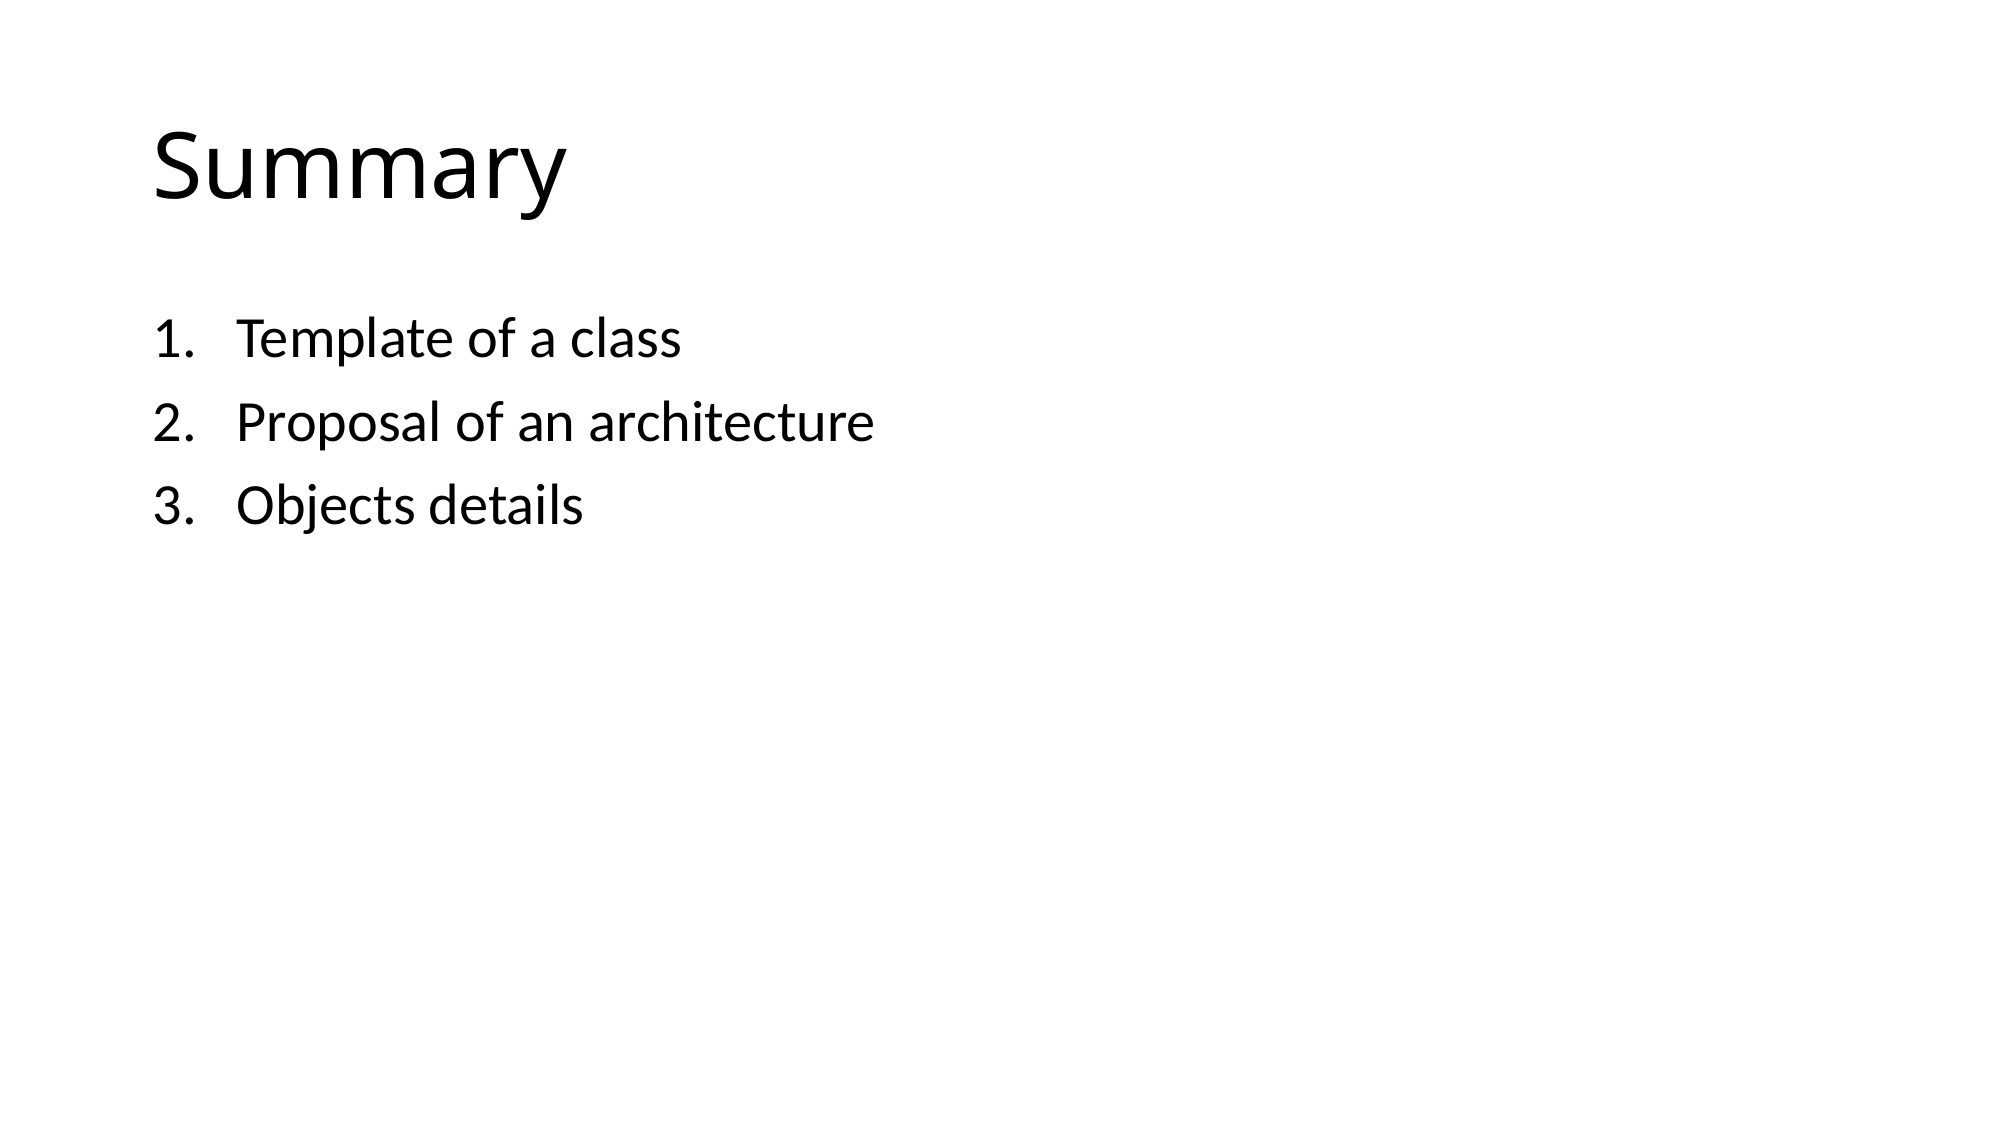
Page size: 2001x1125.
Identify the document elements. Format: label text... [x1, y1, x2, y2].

title Summary [137, 59, 1863, 278]
list Template of a class Proposal of an architecture Objects details [137, 299, 1863, 1014]
